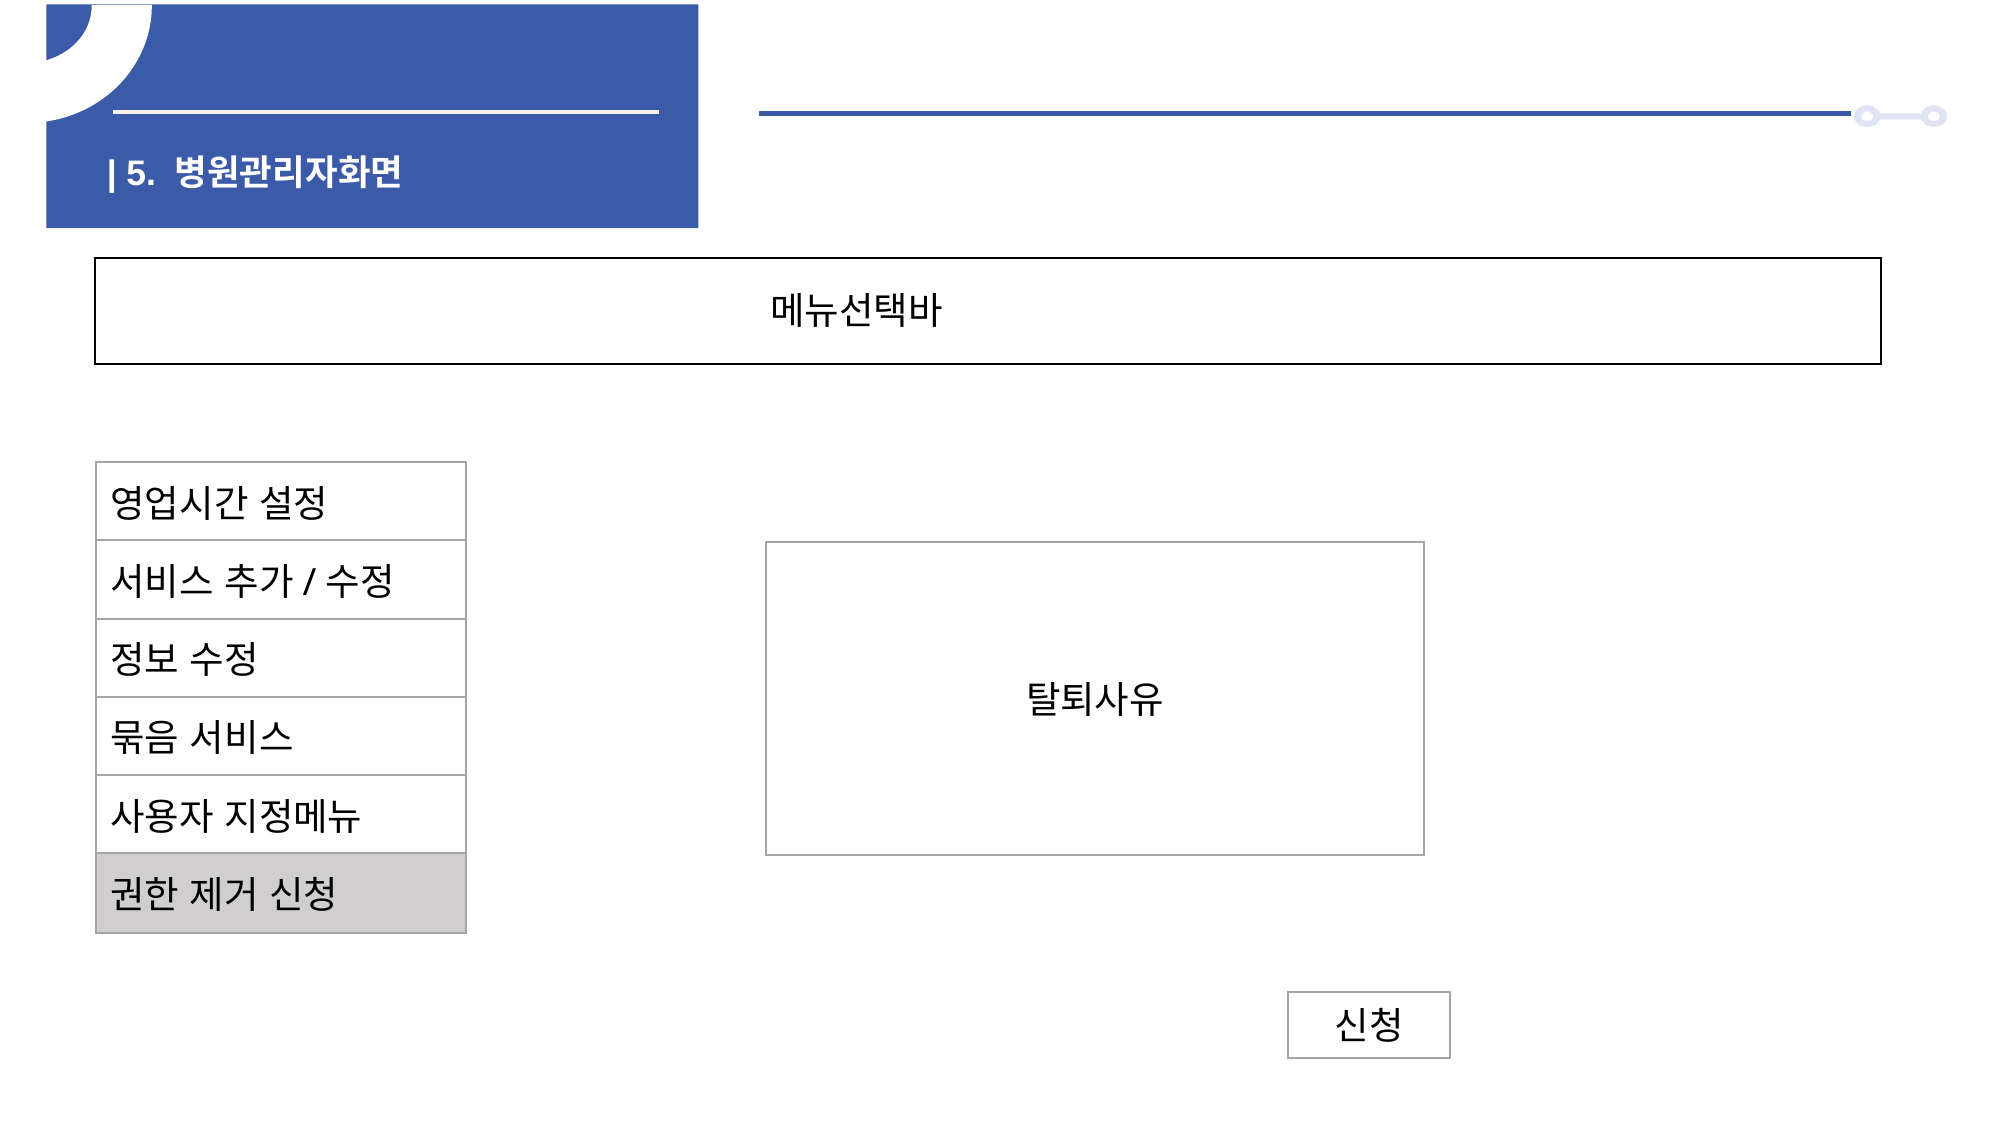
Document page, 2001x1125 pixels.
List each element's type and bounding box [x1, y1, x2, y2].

text_box [0, 0, 1947, 229]
text_box [95, 258, 1882, 1058]
